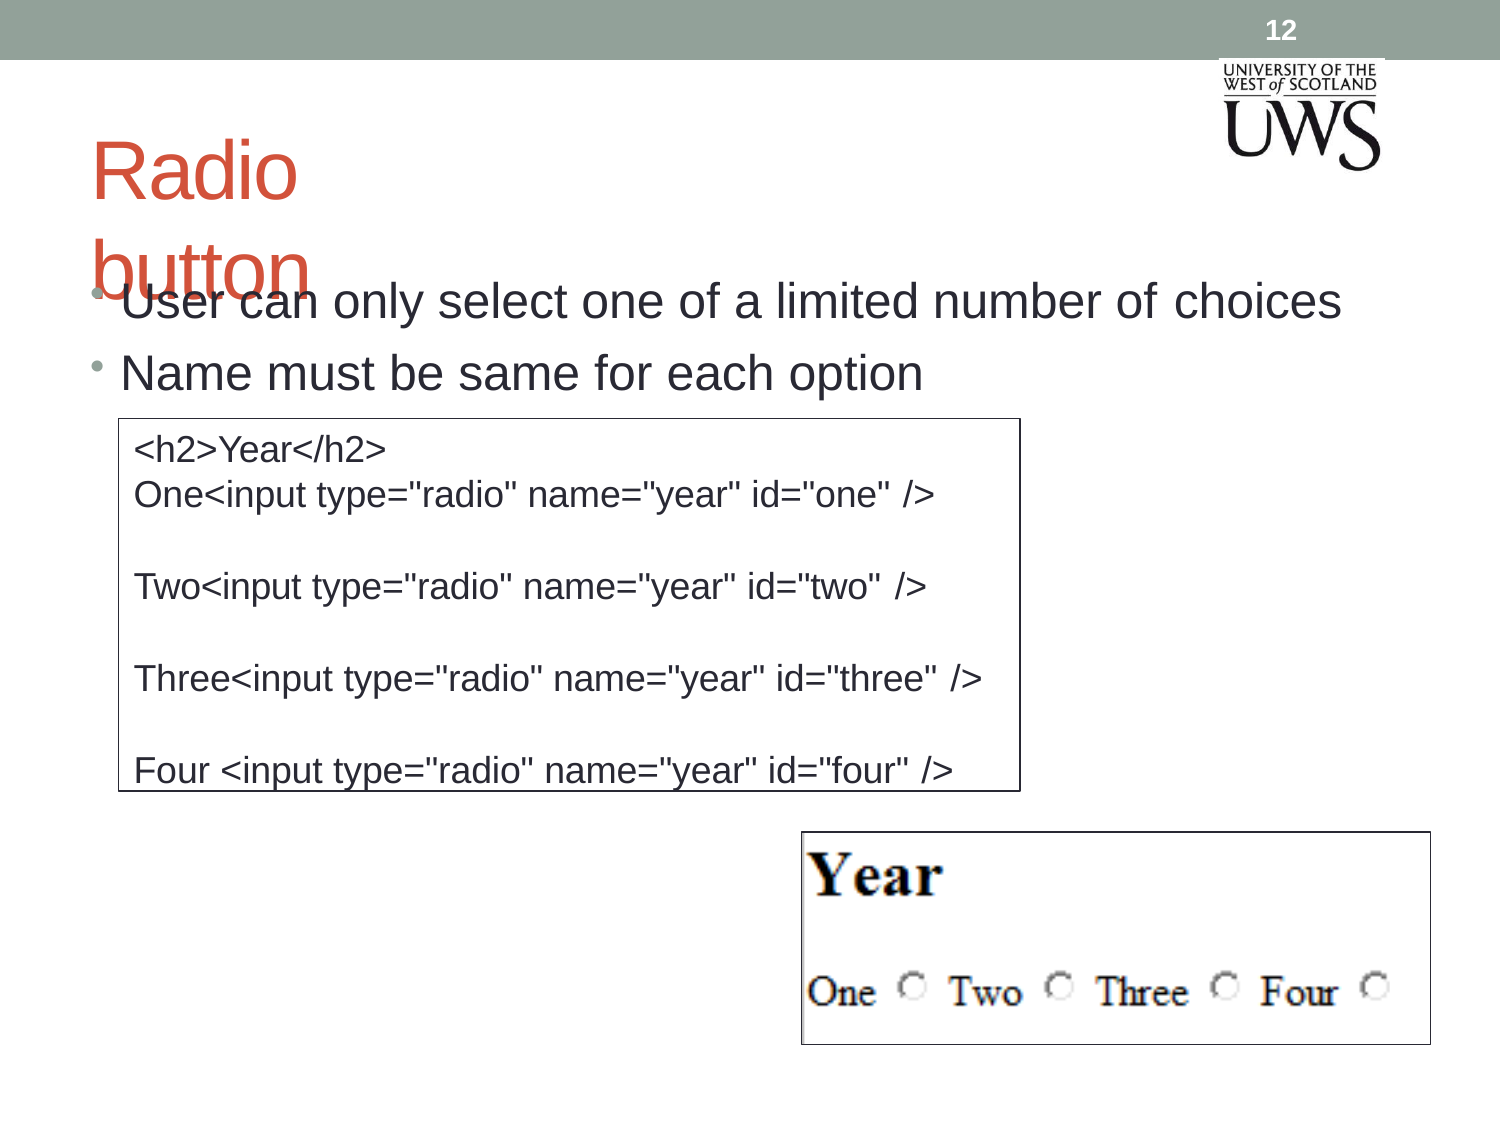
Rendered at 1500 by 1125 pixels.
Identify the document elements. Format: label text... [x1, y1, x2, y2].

picture [1218, 58, 1385, 176]
text_box <h2>Year</h2> One<input type="radio" name="year" id="one" /> Two<input type="radio" name="year" id="two" /> Three<input type="radio" name="year" id="three" /> Four <input type="radio" name="year" id="four" /> [118, 418, 1020, 792]
text_box User can only select one of a limited number of choices Name must be same for each option [87, 254, 1348, 401]
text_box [800, 830, 1432, 1046]
title Radio button [87, 114, 543, 254]
text_box 12 [1263, 9, 1300, 47]
